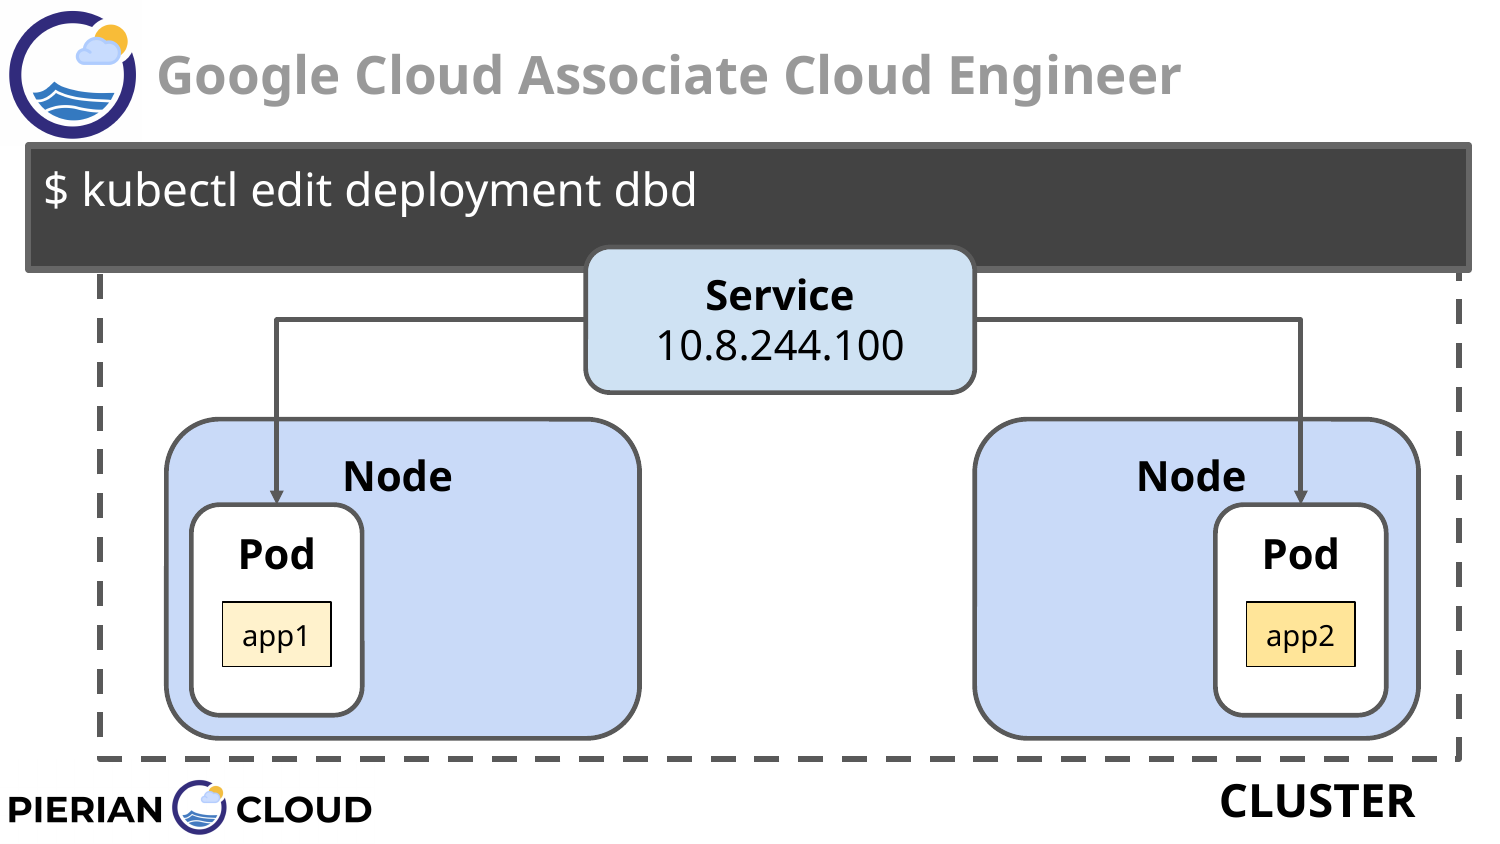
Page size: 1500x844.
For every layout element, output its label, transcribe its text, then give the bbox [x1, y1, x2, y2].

text_box app2 [1246, 602, 1355, 667]
picture [0, 758, 375, 844]
text_box [100, 270, 1459, 760]
text_box $ kubectl edit deployment dbd [28, 145, 1470, 270]
text_box Pod [1215, 504, 1387, 716]
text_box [974, 319, 1302, 505]
text_box Node [974, 419, 1419, 739]
text_box Node [166, 419, 640, 739]
title Google Cloud Associate Cloud Engineer [146, 25, 1420, 120]
text_box Pod [191, 504, 363, 716]
text_box CLUSTER [1122, 756, 1500, 842]
text_box Service 10.8.244.100 [585, 246, 975, 393]
picture [0, 0, 142, 146]
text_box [276, 319, 586, 505]
text_box app1 [222, 602, 331, 667]
